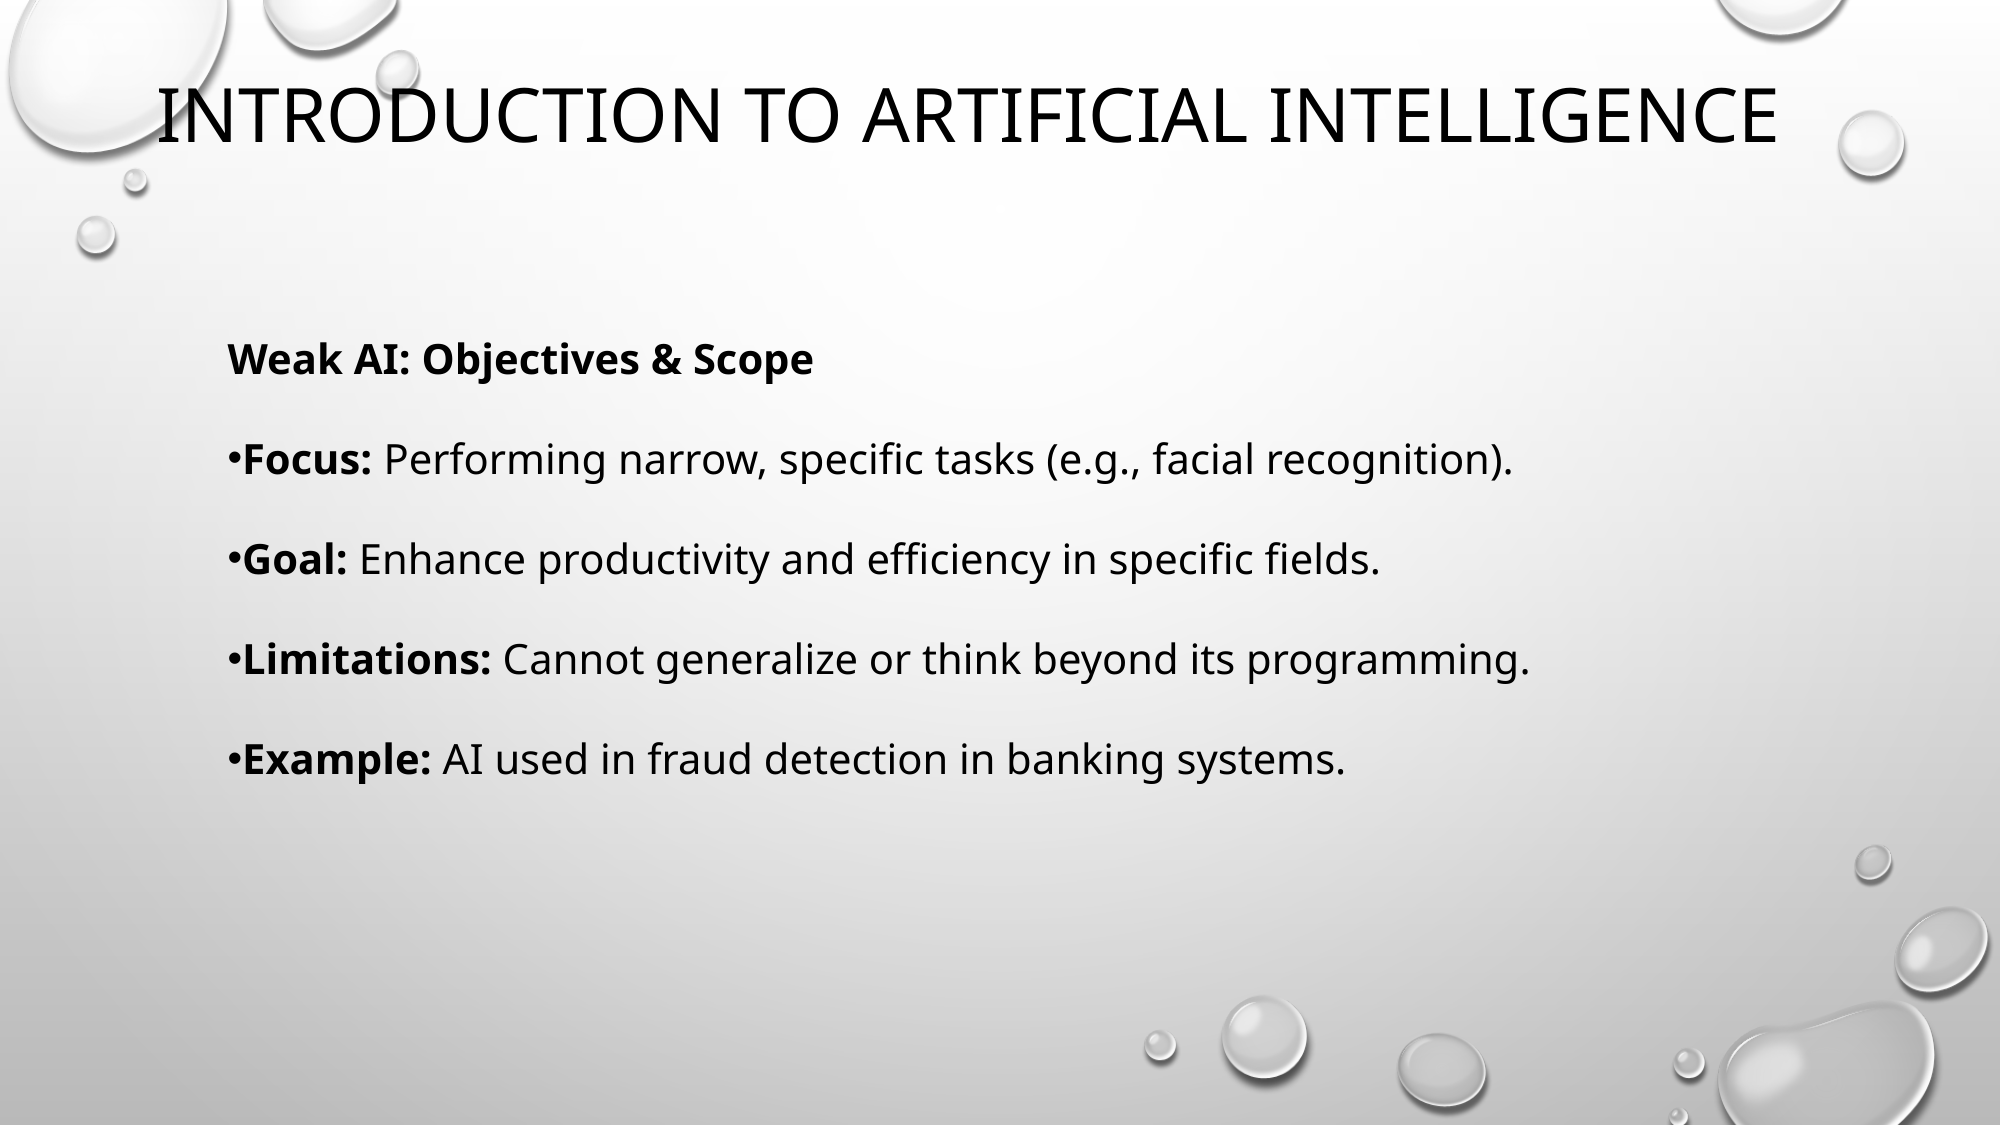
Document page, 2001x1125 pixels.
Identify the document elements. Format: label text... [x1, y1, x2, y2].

text_box Weak AI: Objectives & Scope Focus: Performing narrow, specific tasks (e.g., facial recognition). Goal: Enhance productivity and efficiency in specific fields. Limitations: Cannot generalize or think beyond its programming. Example: AI used in fraud detection in banking systems. [212, 275, 1725, 791]
title Introduction to artificial intelligence [118, 31, 1820, 206]
picture [0, 0, 2000, 1125]
